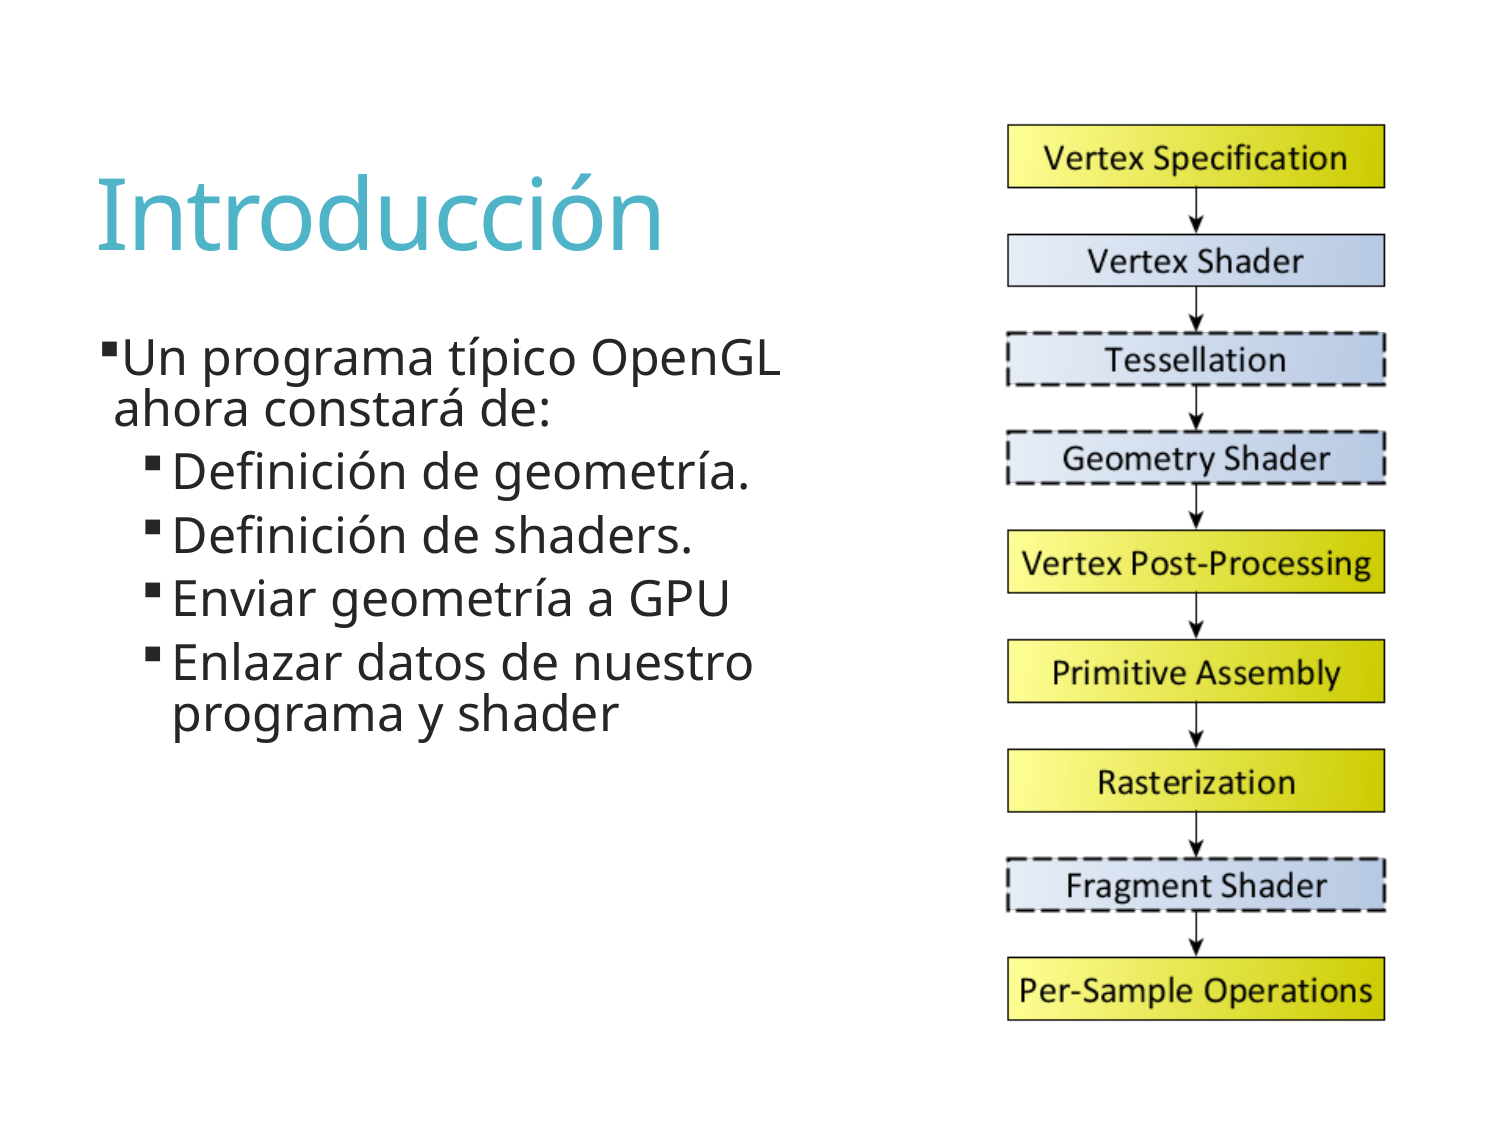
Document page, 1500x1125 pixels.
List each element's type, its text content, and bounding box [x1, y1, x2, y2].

title Introducción [80, 81, 1407, 354]
picture [984, 101, 1409, 1043]
list Un programa típico OpenGL ahora constará de: Definición de geometría. Definición de shaders. Enviar geometría a GPU Enlazar datos de nuestro programa y shader [83, 326, 937, 945]
